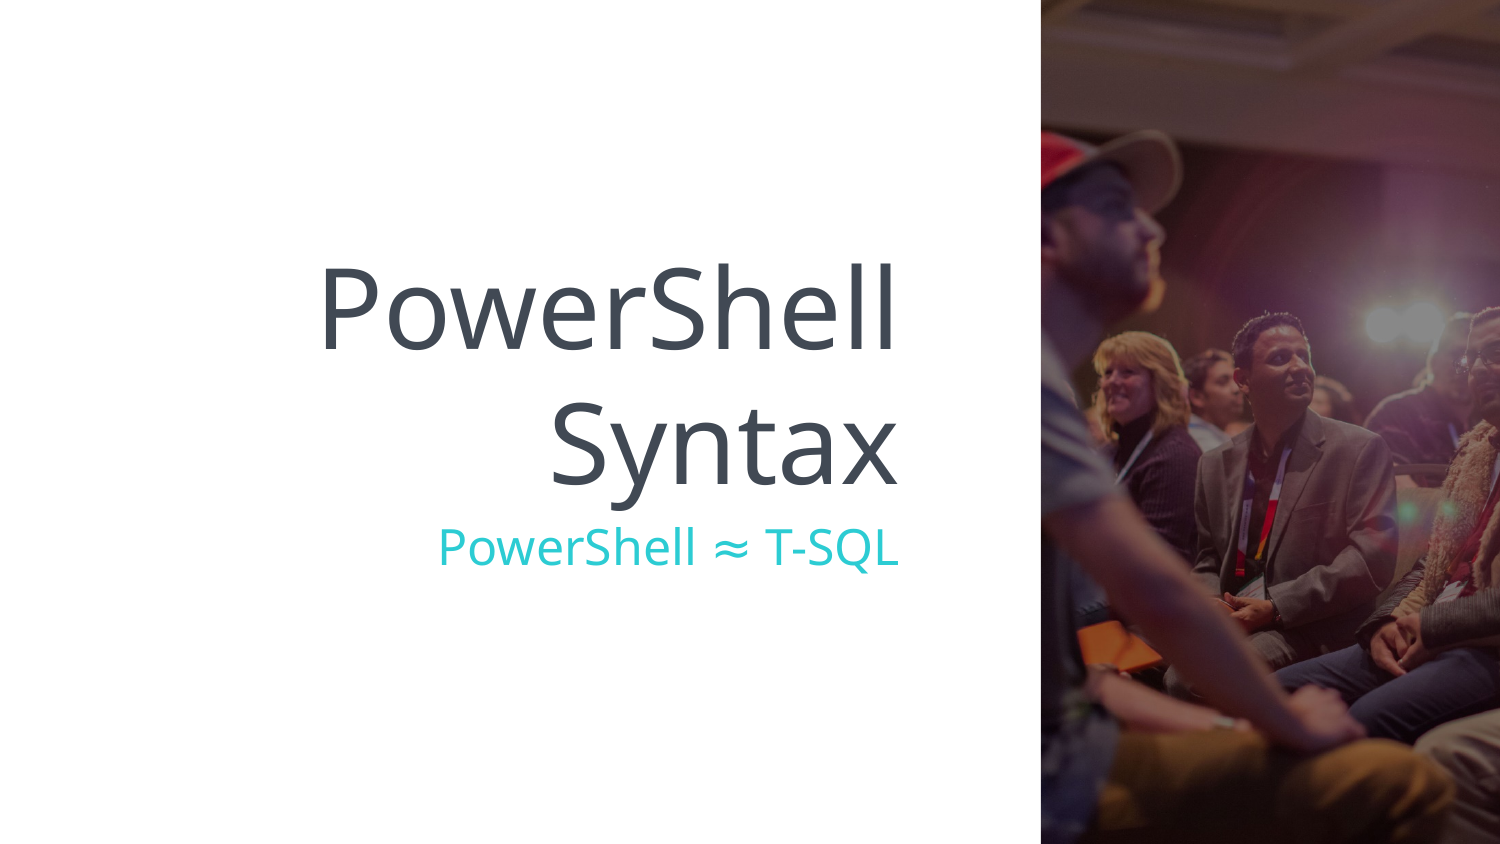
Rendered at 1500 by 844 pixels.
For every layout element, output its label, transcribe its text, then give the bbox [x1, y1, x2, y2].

title PowerShell Syntax [186, 218, 916, 507]
picture [1040, 0, 1500, 844]
subtitle PowerShell ≈ T-SQL [117, 507, 916, 582]
